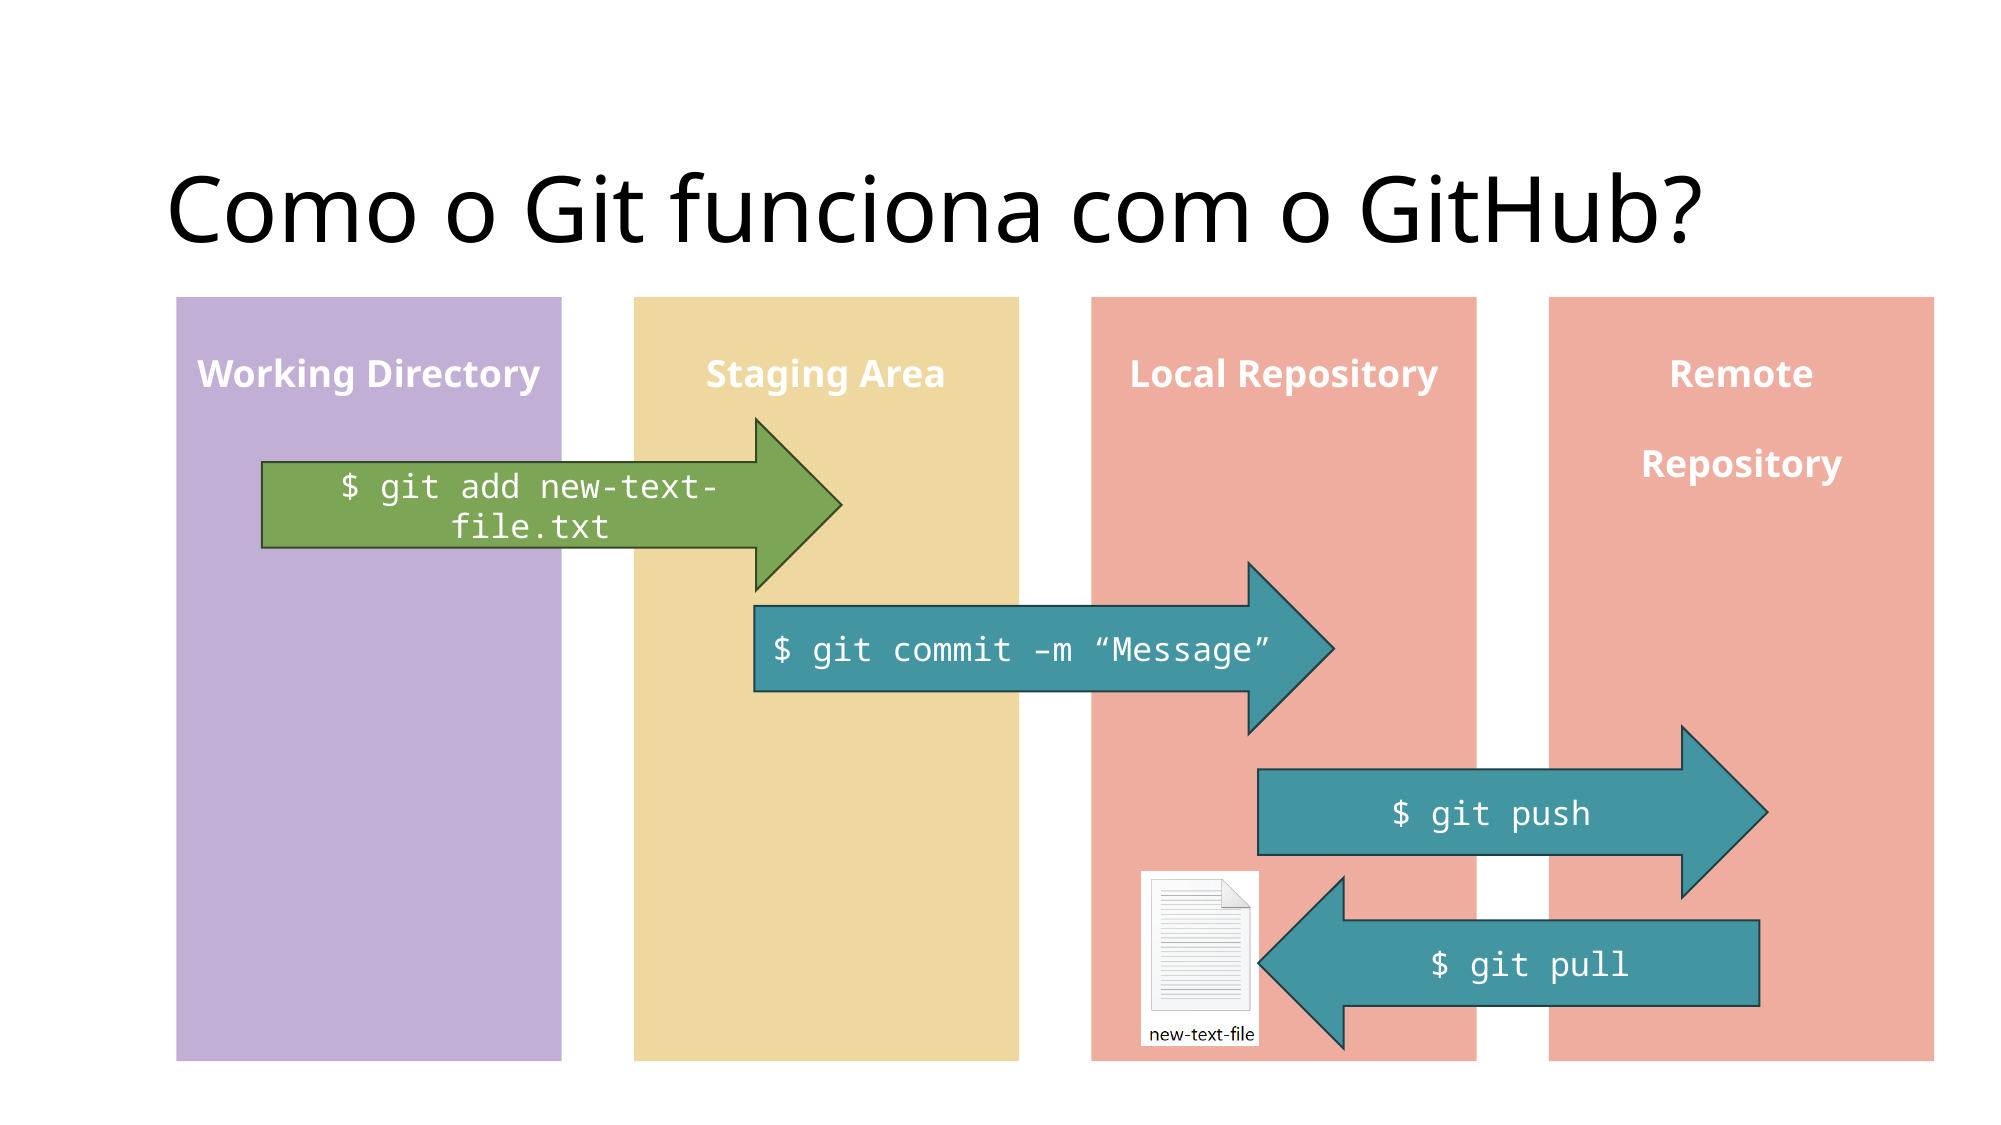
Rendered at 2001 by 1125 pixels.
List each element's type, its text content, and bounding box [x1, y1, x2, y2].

text_box $ git commit –m “Message” [753, 560, 1336, 737]
title Como o Git funciona com o GitHub? [150, 155, 1800, 276]
text_box $ git push [1257, 724, 1770, 901]
text_box Working Directory [176, 297, 562, 1062]
picture [1141, 871, 1259, 1046]
text_box Remote Repository [1548, 297, 1935, 1062]
text_box Local Repository [1091, 297, 1477, 1062]
text_box $ git add new-text-file.txt [260, 416, 844, 593]
text_box Staging Area [633, 297, 1020, 1062]
text_box $ git pull [1259, 875, 1761, 1052]
